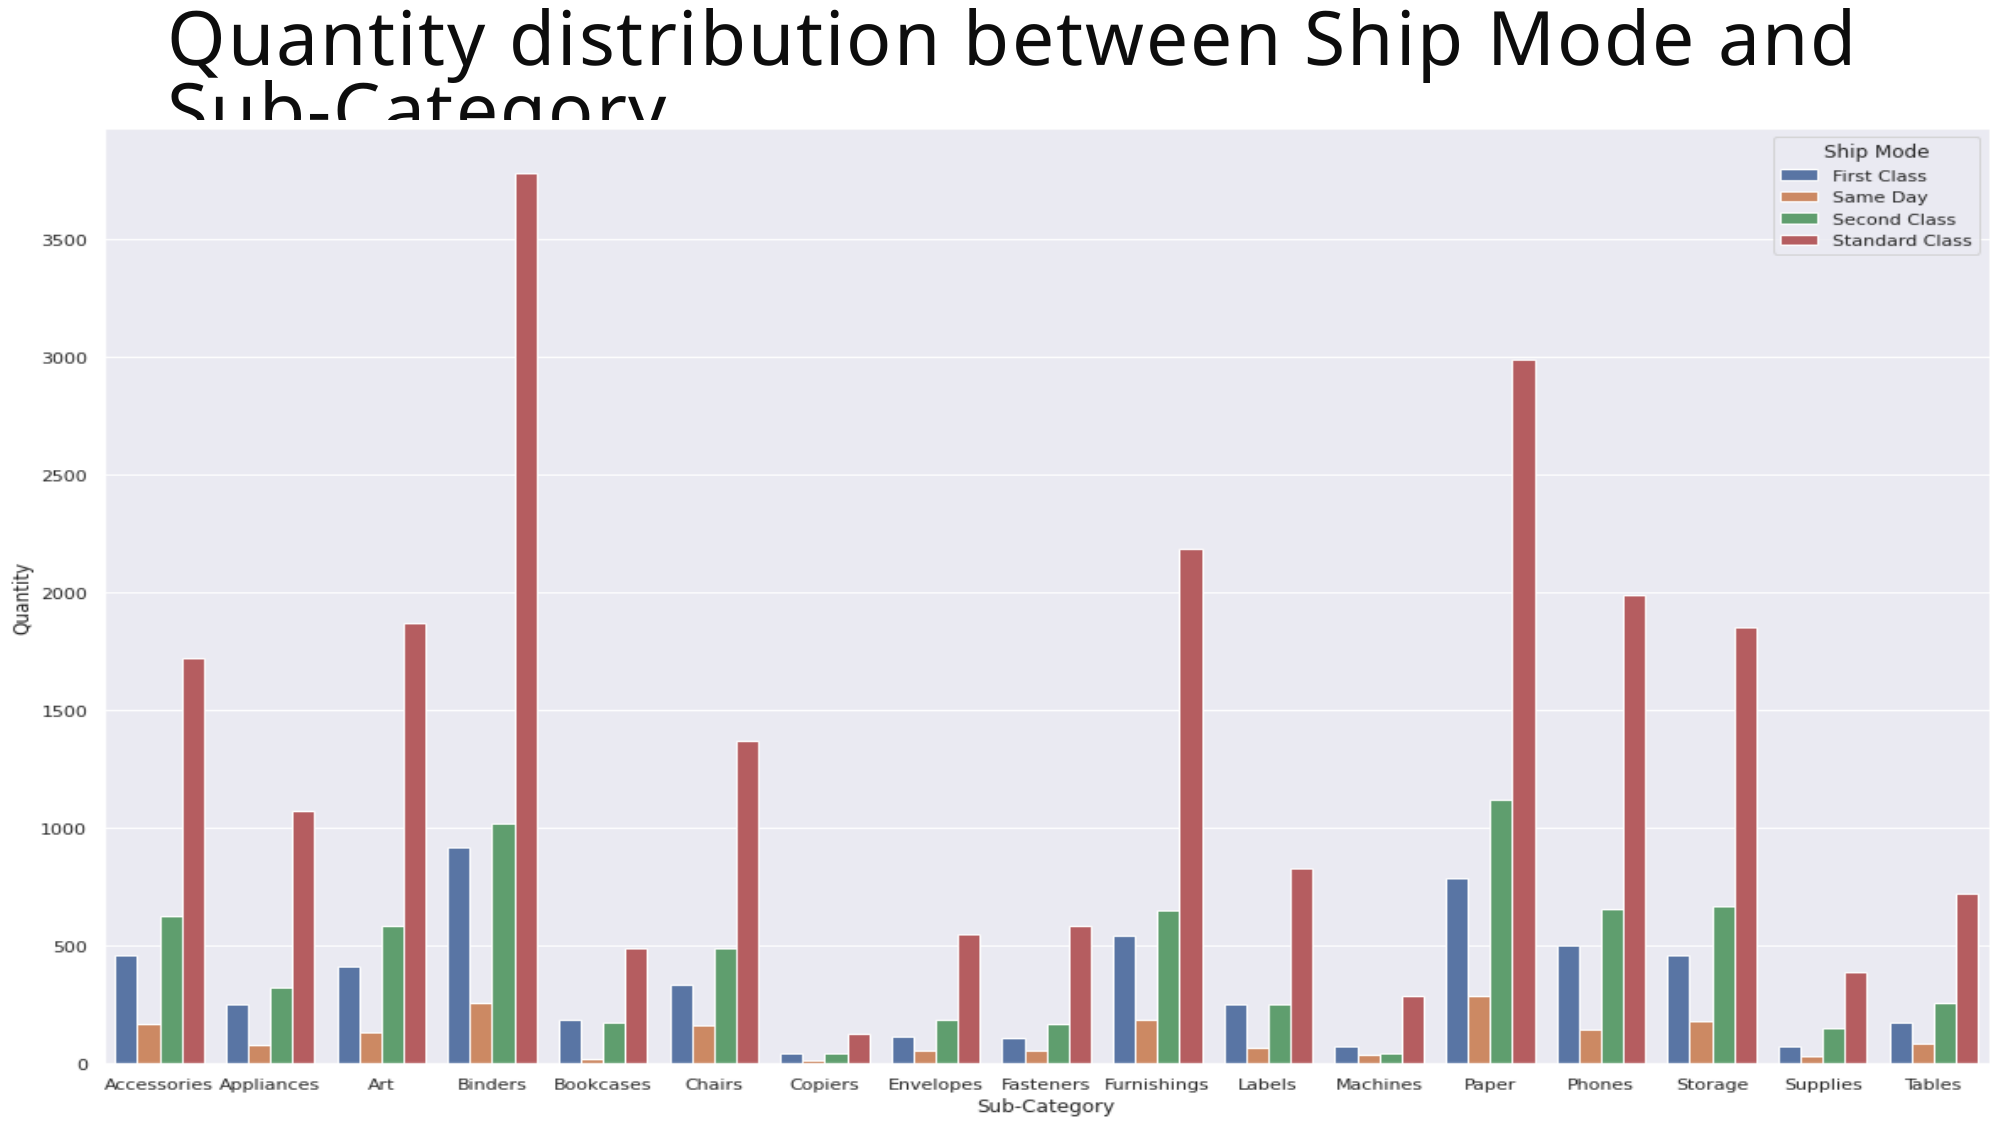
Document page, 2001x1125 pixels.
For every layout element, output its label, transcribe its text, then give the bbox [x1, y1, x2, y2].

title Quantity distribution between Ship Mode and Sub-Category [152, 0, 1901, 114]
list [0, 120, 2000, 1125]
